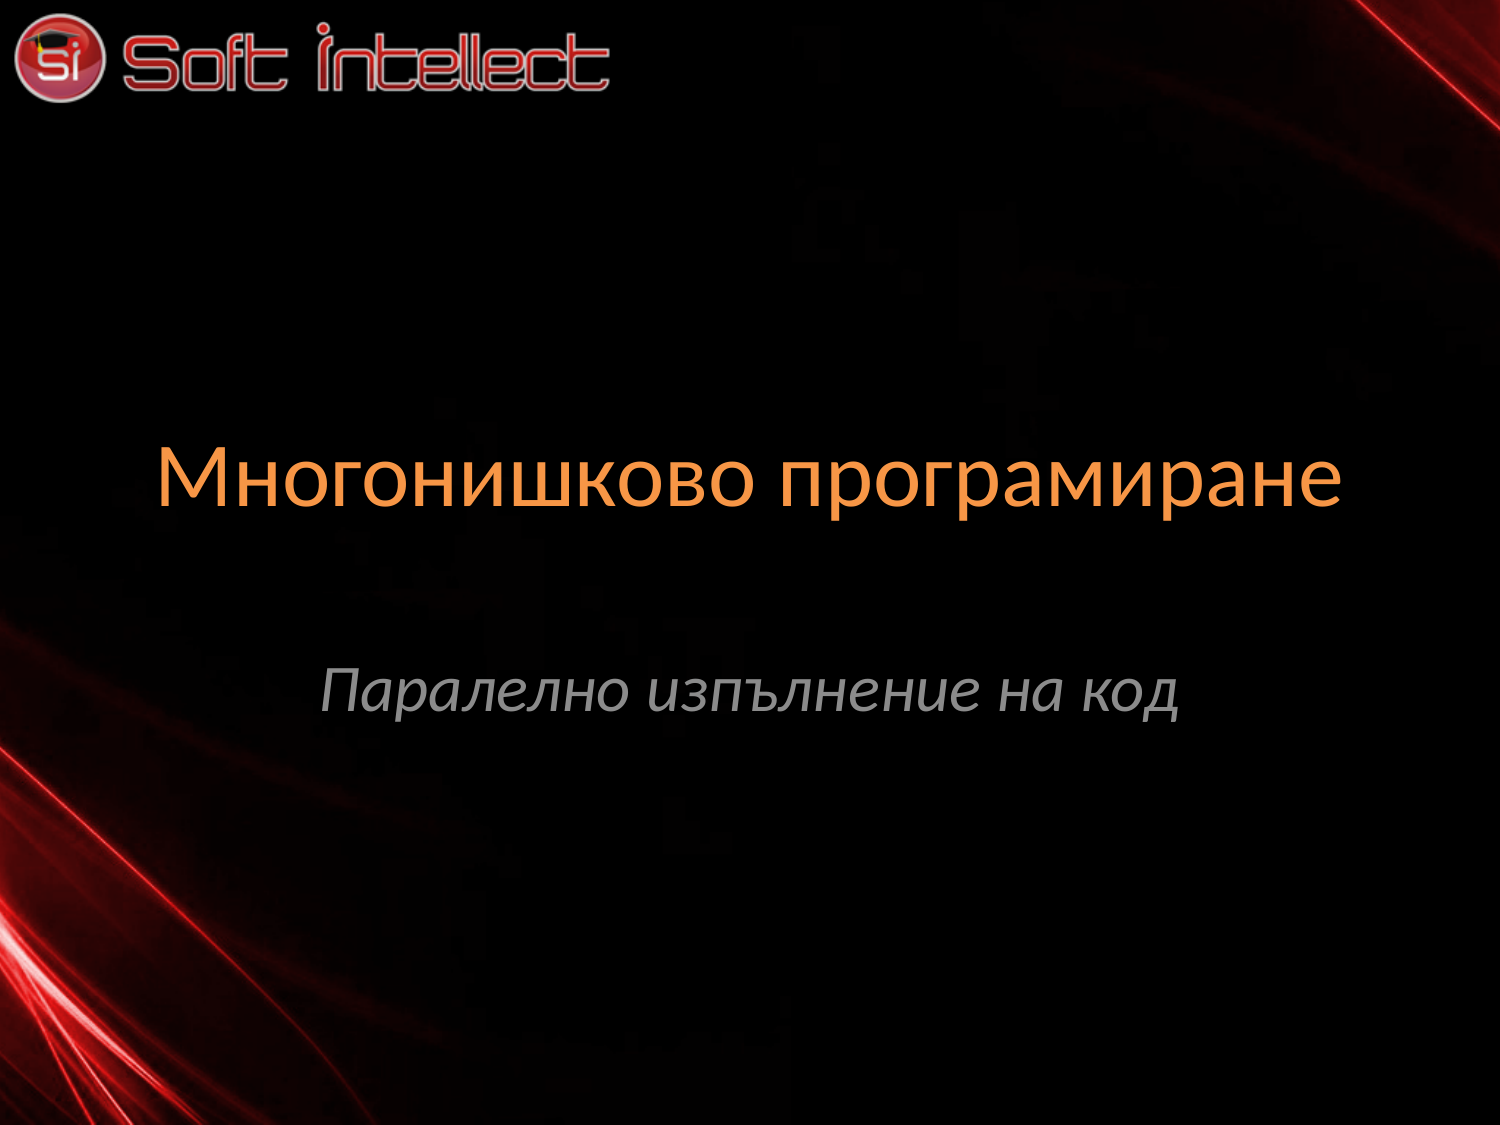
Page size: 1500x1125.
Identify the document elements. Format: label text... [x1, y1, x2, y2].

subtitle Паралелно изпълнение на код [225, 637, 1275, 925]
picture [0, 0, 1500, 1125]
title Многонишково програмиране [112, 349, 1388, 591]
